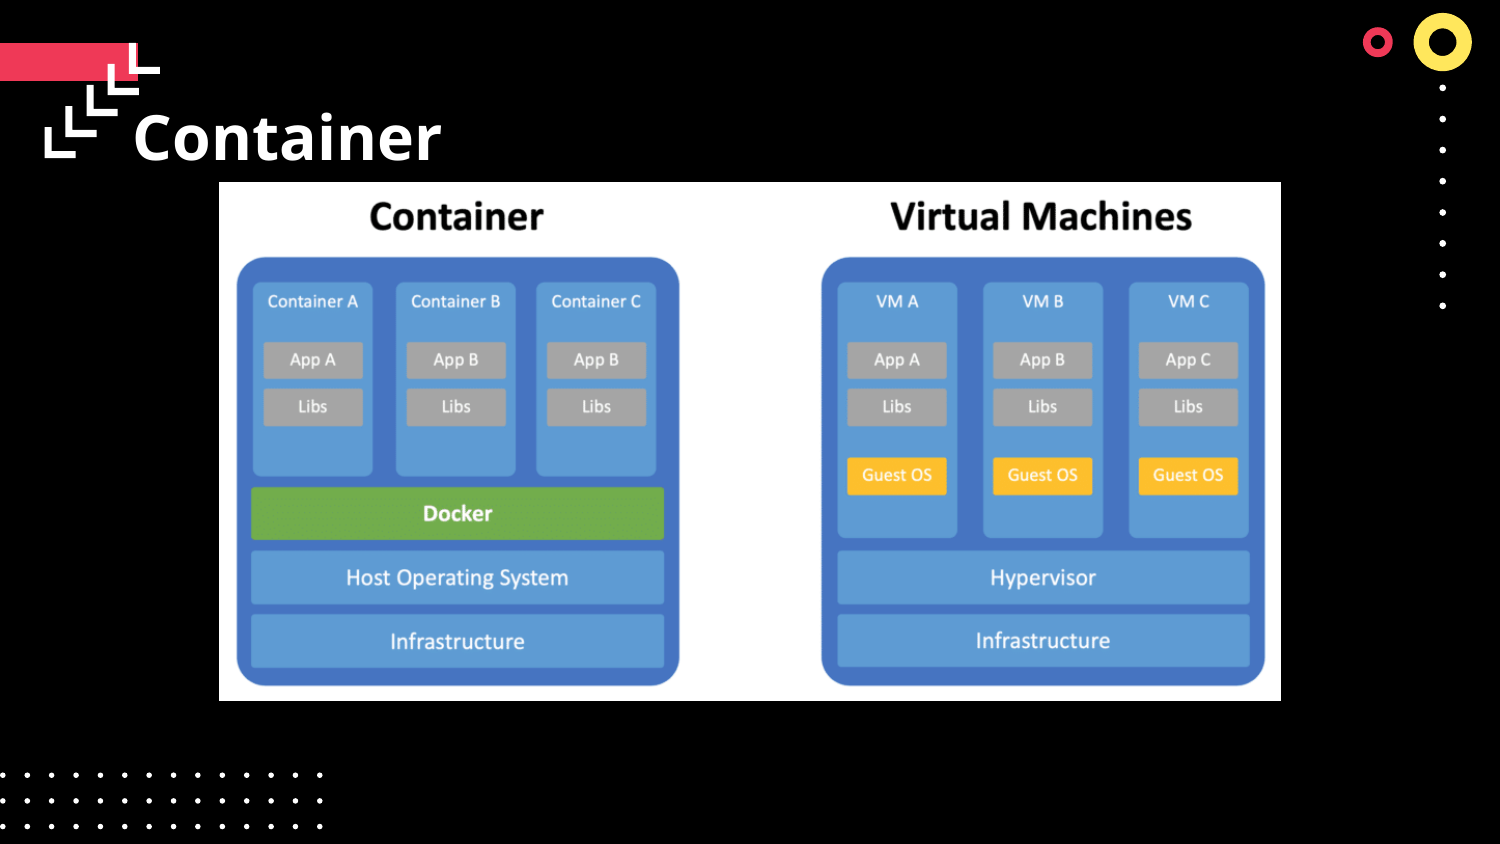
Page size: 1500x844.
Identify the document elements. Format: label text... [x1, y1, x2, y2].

picture [219, 182, 1281, 701]
title Container [117, 88, 1382, 183]
